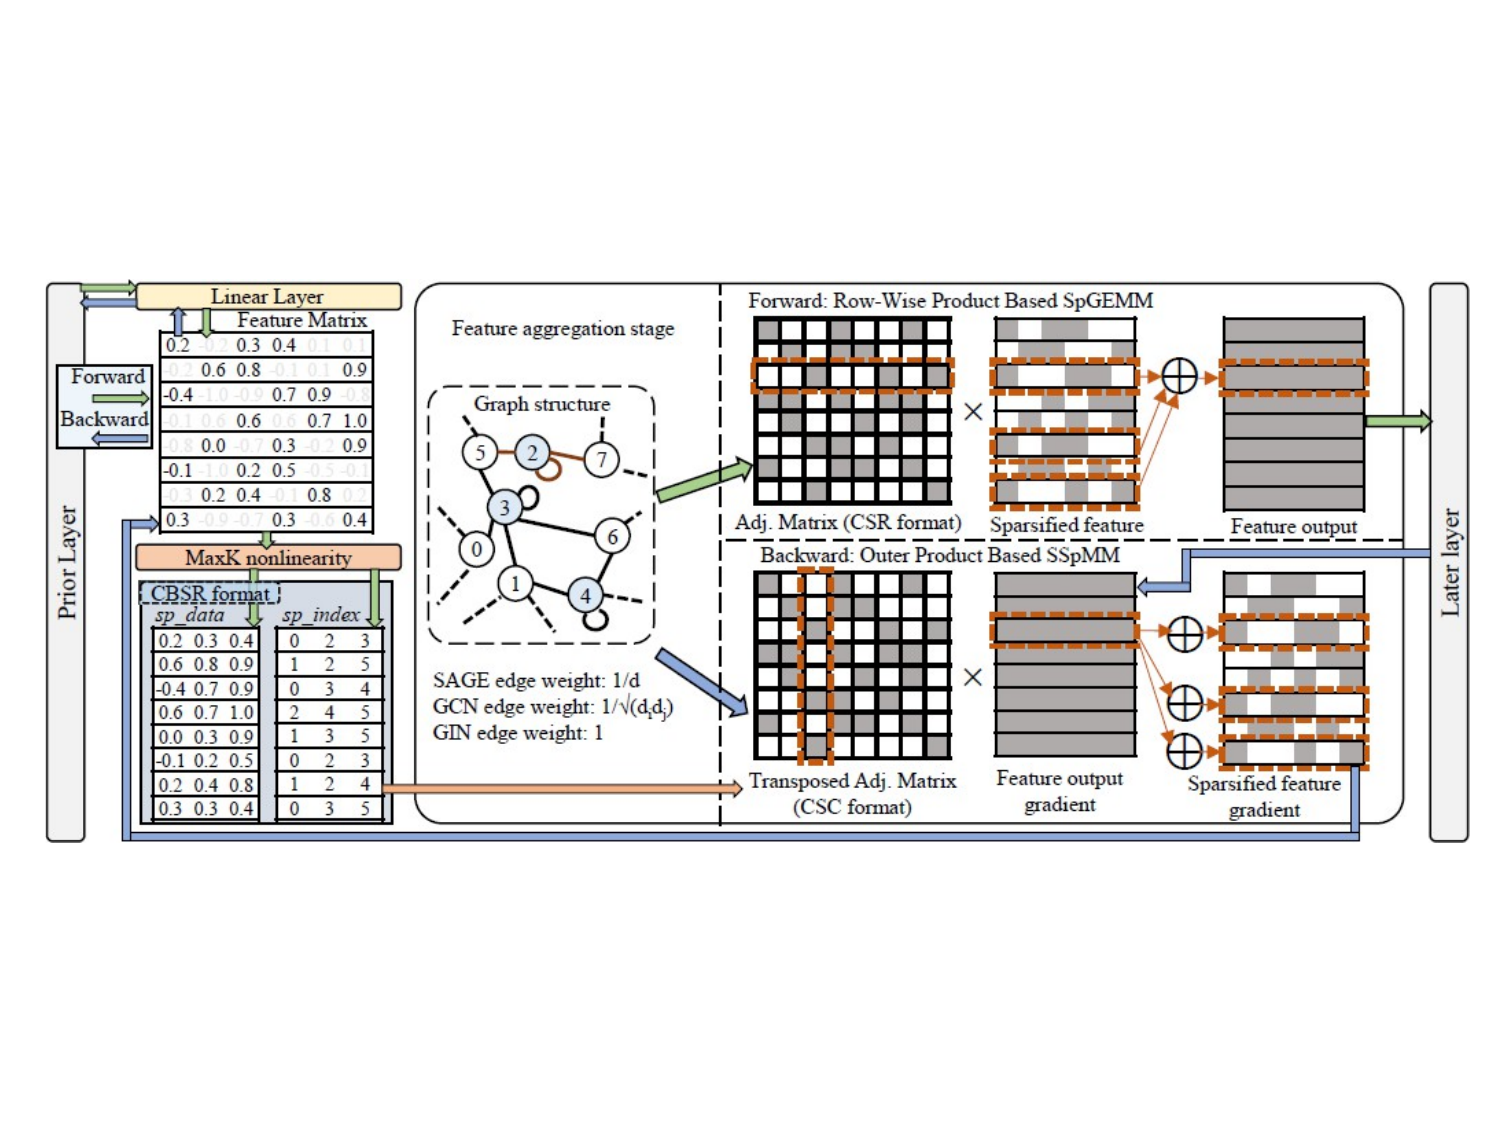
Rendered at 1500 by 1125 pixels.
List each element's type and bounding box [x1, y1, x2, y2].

picture [44, 279, 1470, 843]
